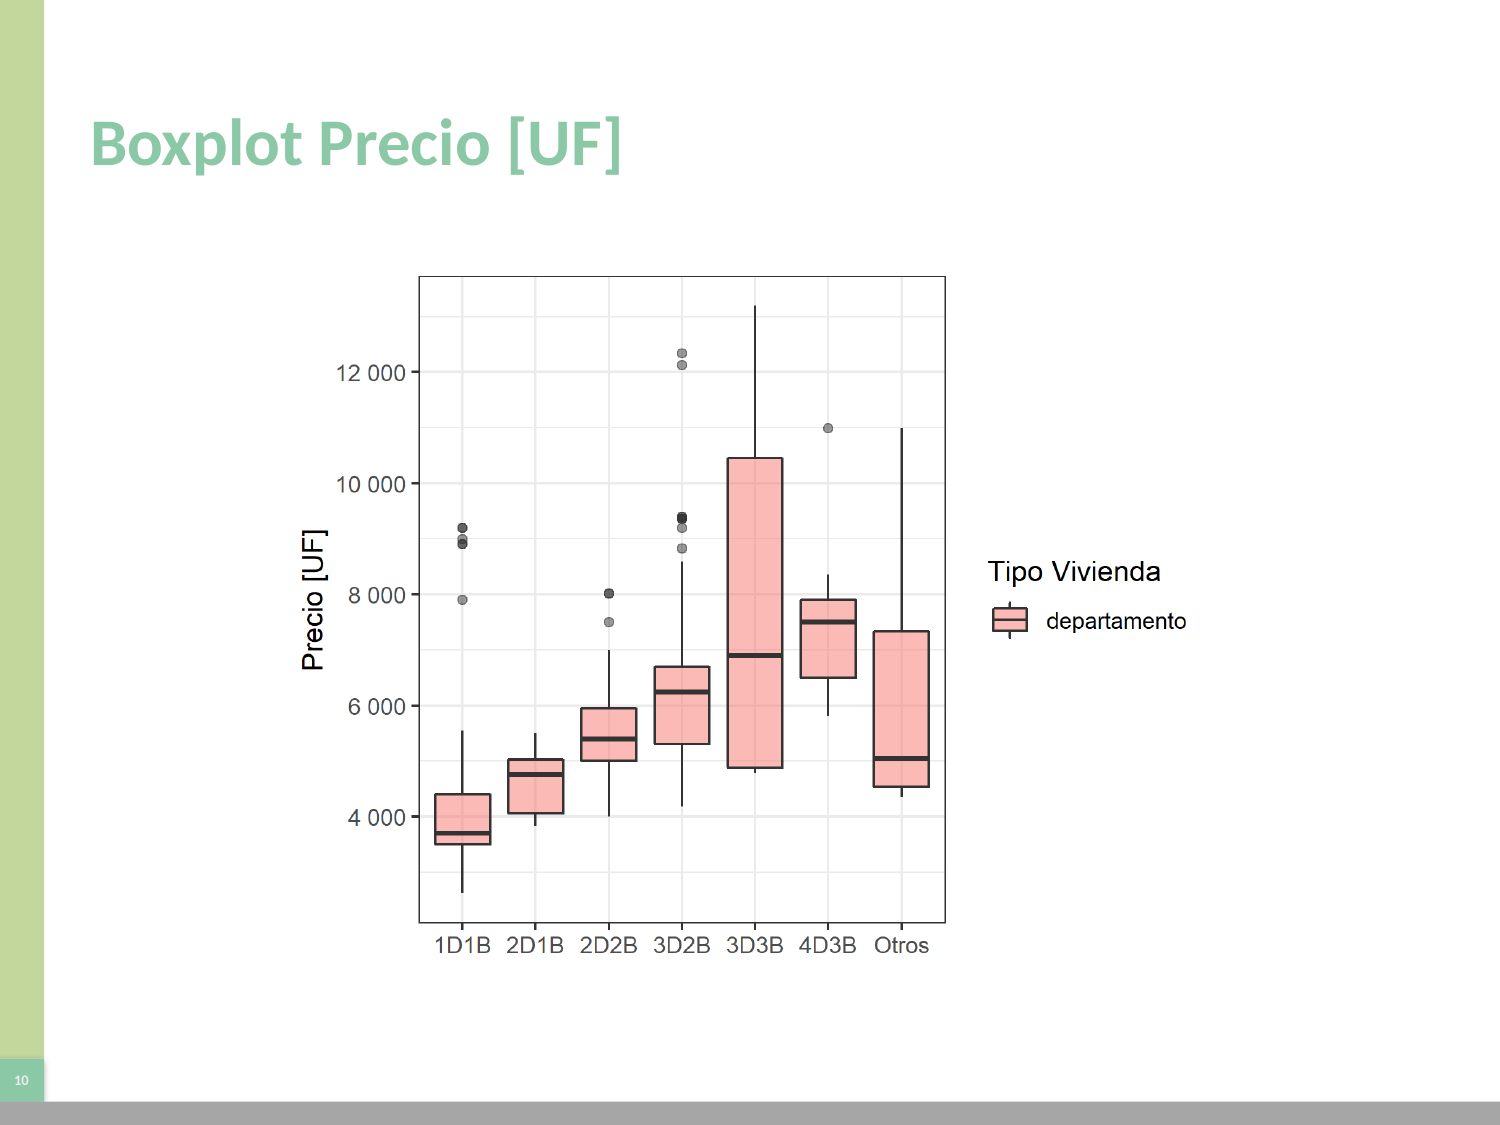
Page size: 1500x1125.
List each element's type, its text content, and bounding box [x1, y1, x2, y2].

picture [287, 262, 1215, 1005]
title Boxplot Precio [UF] [75, 45, 1425, 233]
